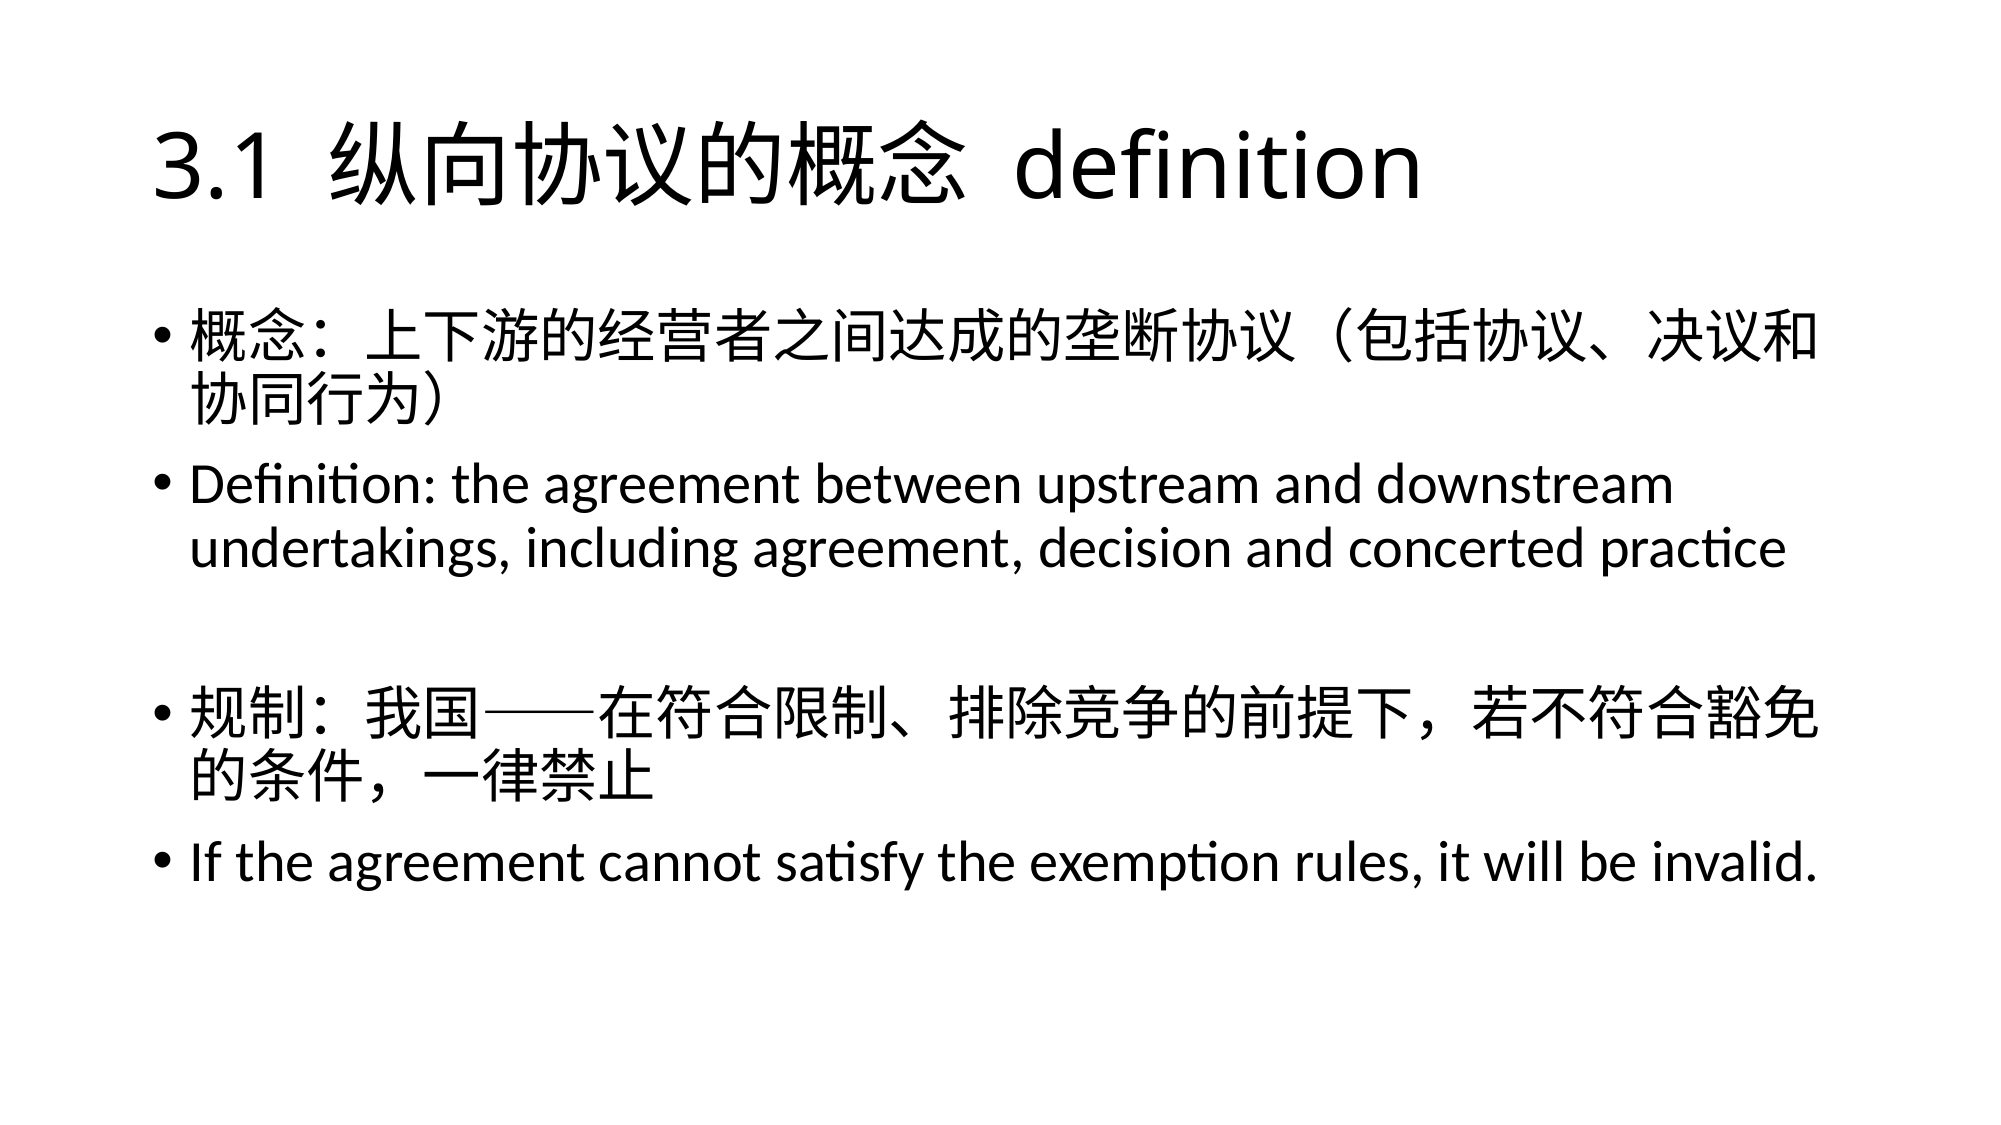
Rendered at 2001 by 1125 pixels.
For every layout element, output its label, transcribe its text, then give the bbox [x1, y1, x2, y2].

list 概念：上下游的经营者之间达成的垄断协议（包括协议、决议和协同行为） Definition: the agreement between upstream and downstream undertakings, including agreement, decision and concerted practice 规制：我国——在符合限制、排除竞争的前提下，若不符合豁免的条件，一律禁止 If the agreement cannot satisfy the exemption rules, it will be invalid. [137, 299, 1863, 1014]
title 3.1 纵向协议的概念 definition [137, 59, 1863, 278]
